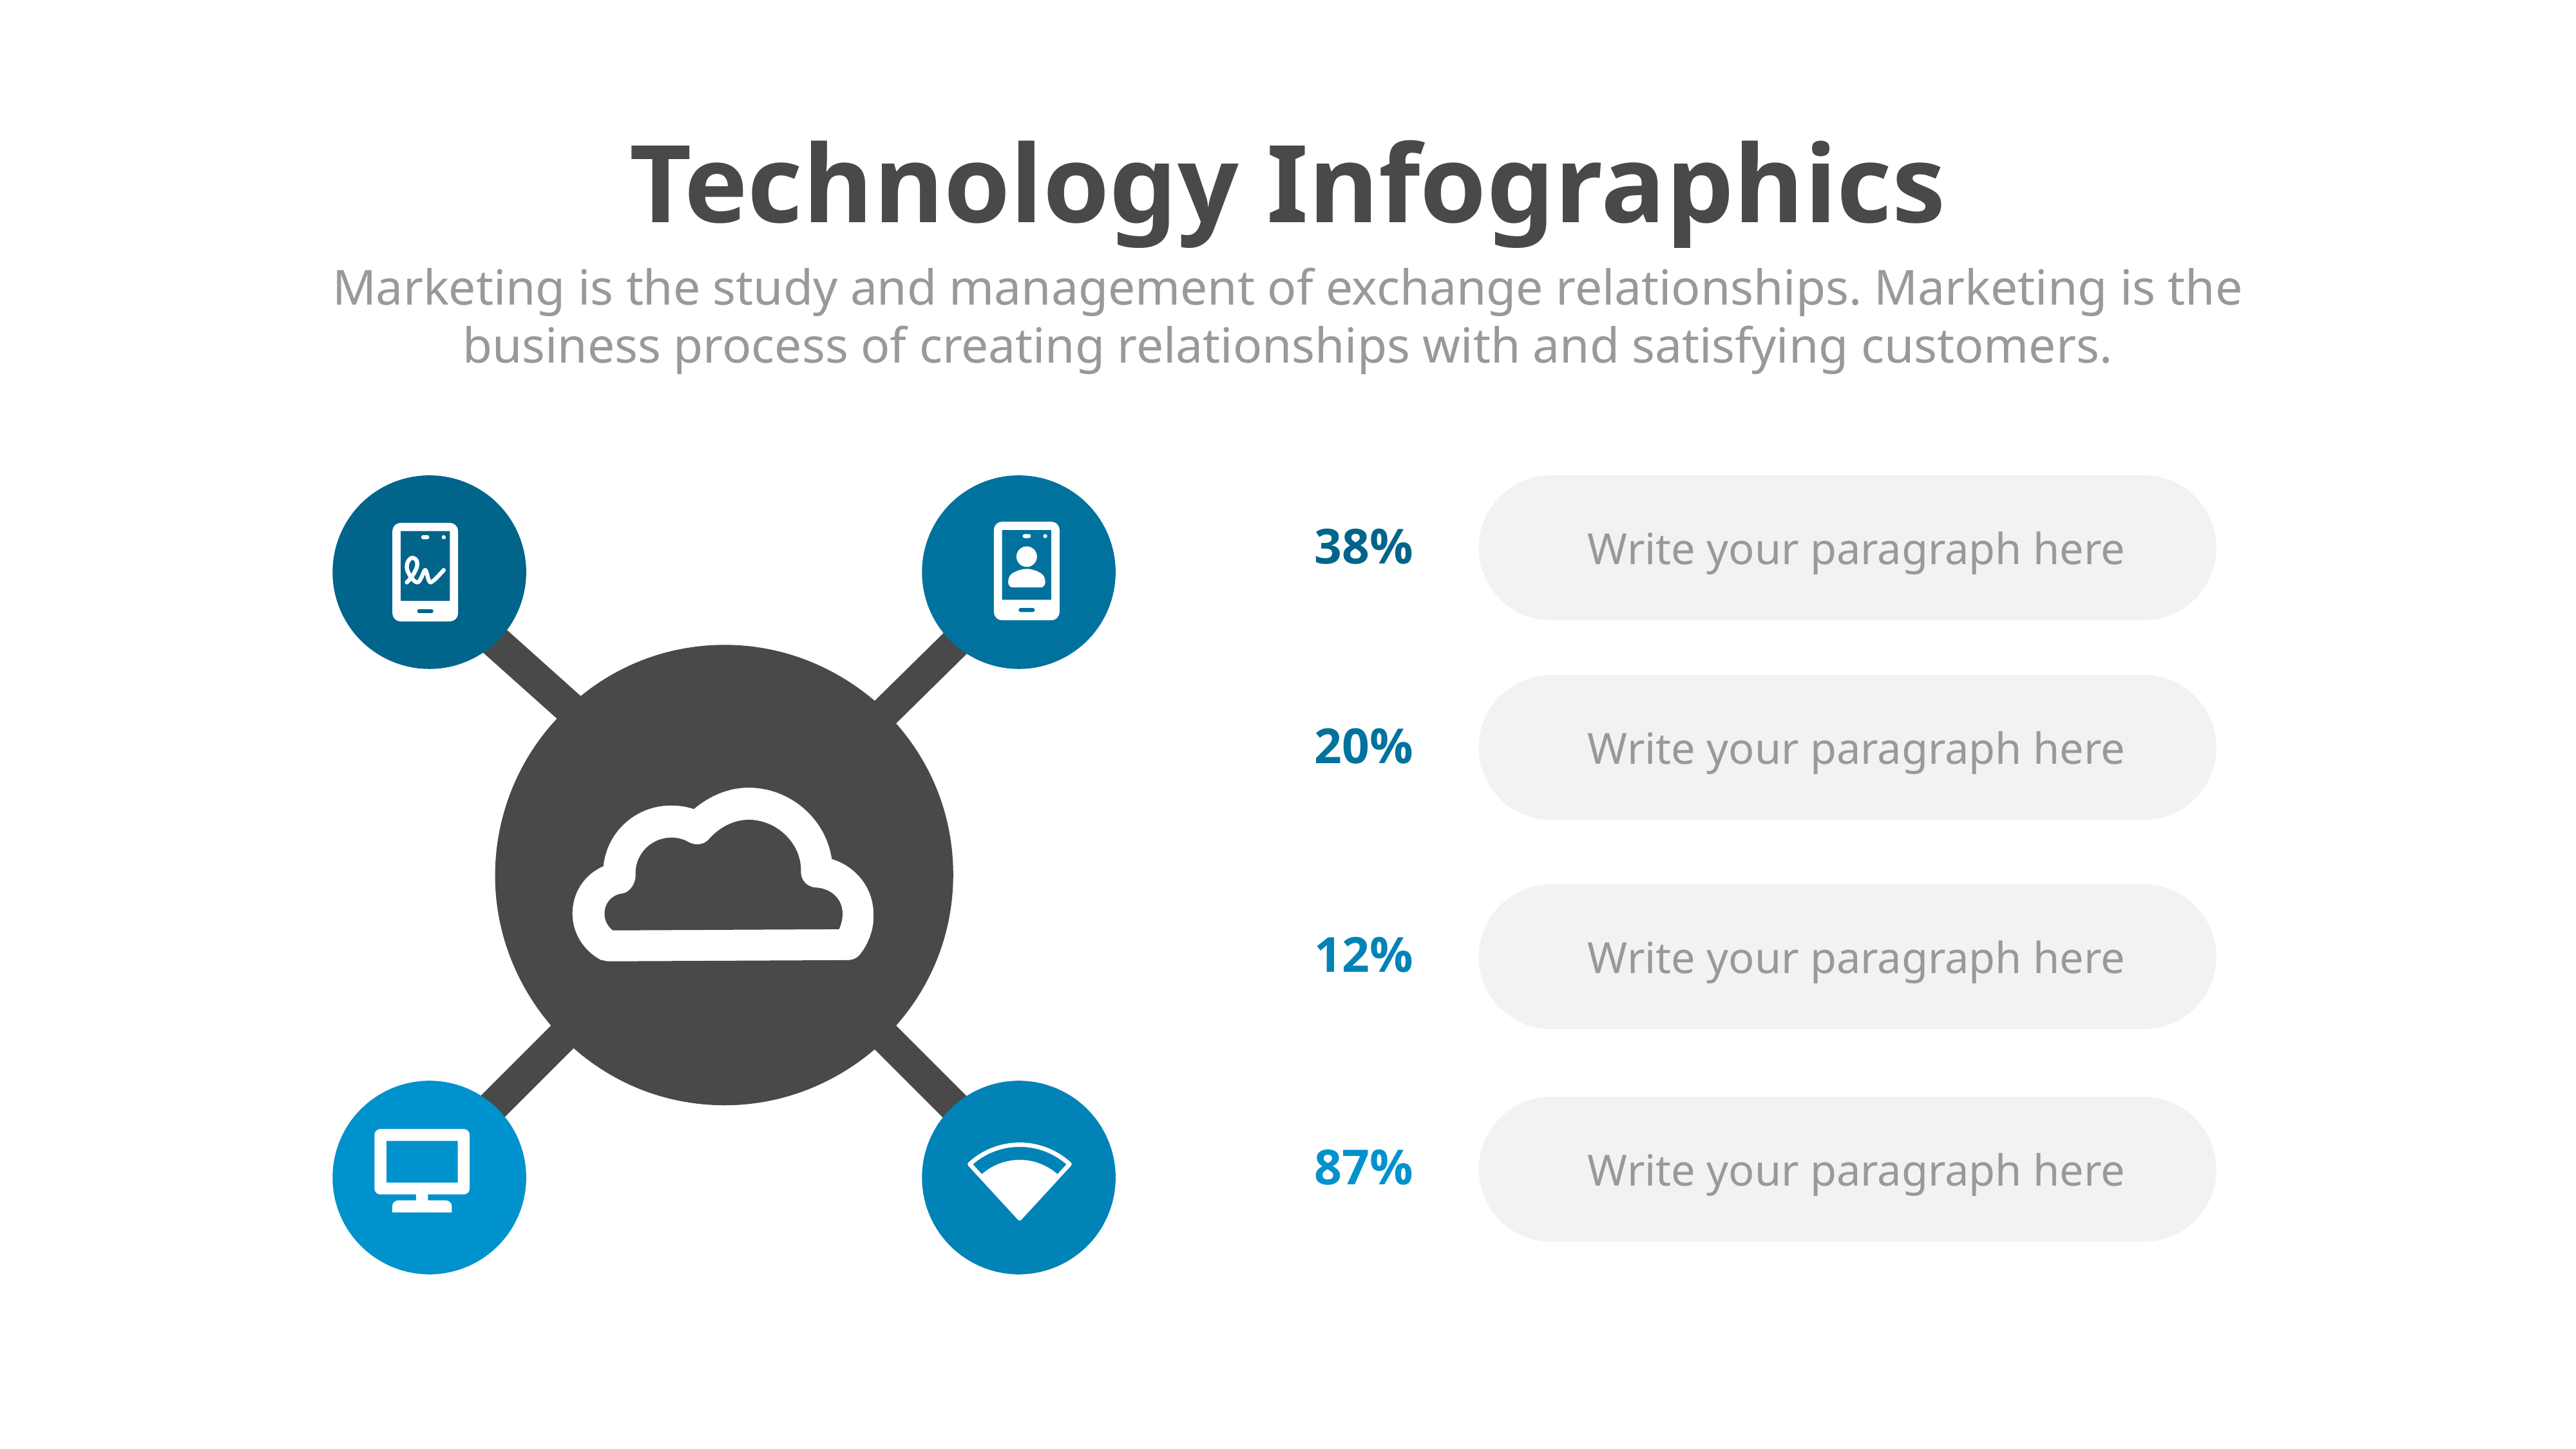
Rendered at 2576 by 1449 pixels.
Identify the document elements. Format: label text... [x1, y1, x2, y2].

text_box Write your paragraph here [1560, 1138, 2153, 1200]
text_box [1008, 569, 1045, 588]
text_box 87% [1304, 1132, 1479, 1200]
text_box [1479, 884, 2217, 1030]
text_box Write your paragraph here [1560, 716, 2153, 778]
text_box [392, 522, 459, 621]
text_box Write your paragraph here [1560, 516, 2153, 578]
text_box [405, 555, 446, 585]
text_box [921, 1080, 1116, 1275]
text_box [421, 535, 430, 540]
text_box [1479, 475, 2217, 621]
text_box 12% [1304, 919, 1479, 987]
text_box [1479, 674, 2217, 821]
text_box [993, 522, 1060, 621]
text_box [1043, 534, 1047, 538]
text_box Marketing is the study and management of exchange relationships. Marketing is the business process of creating relationships with and satisfying customers. [281, 251, 2295, 377]
text_box [332, 475, 527, 670]
text_box 38% [1304, 510, 1479, 578]
text_box [481, 630, 966, 1117]
text_box [1479, 1096, 2217, 1243]
text_box [921, 475, 1116, 670]
text_box [1016, 546, 1037, 567]
text_box 20% [1304, 710, 1479, 778]
text_box [1022, 534, 1031, 538]
text_box [441, 535, 446, 540]
text_box Technology Infographics [620, 110, 1956, 249]
text_box [968, 1142, 1072, 1221]
text_box [374, 1129, 470, 1213]
text_box Write your paragraph here [1560, 925, 2153, 987]
text_box [332, 1080, 527, 1275]
